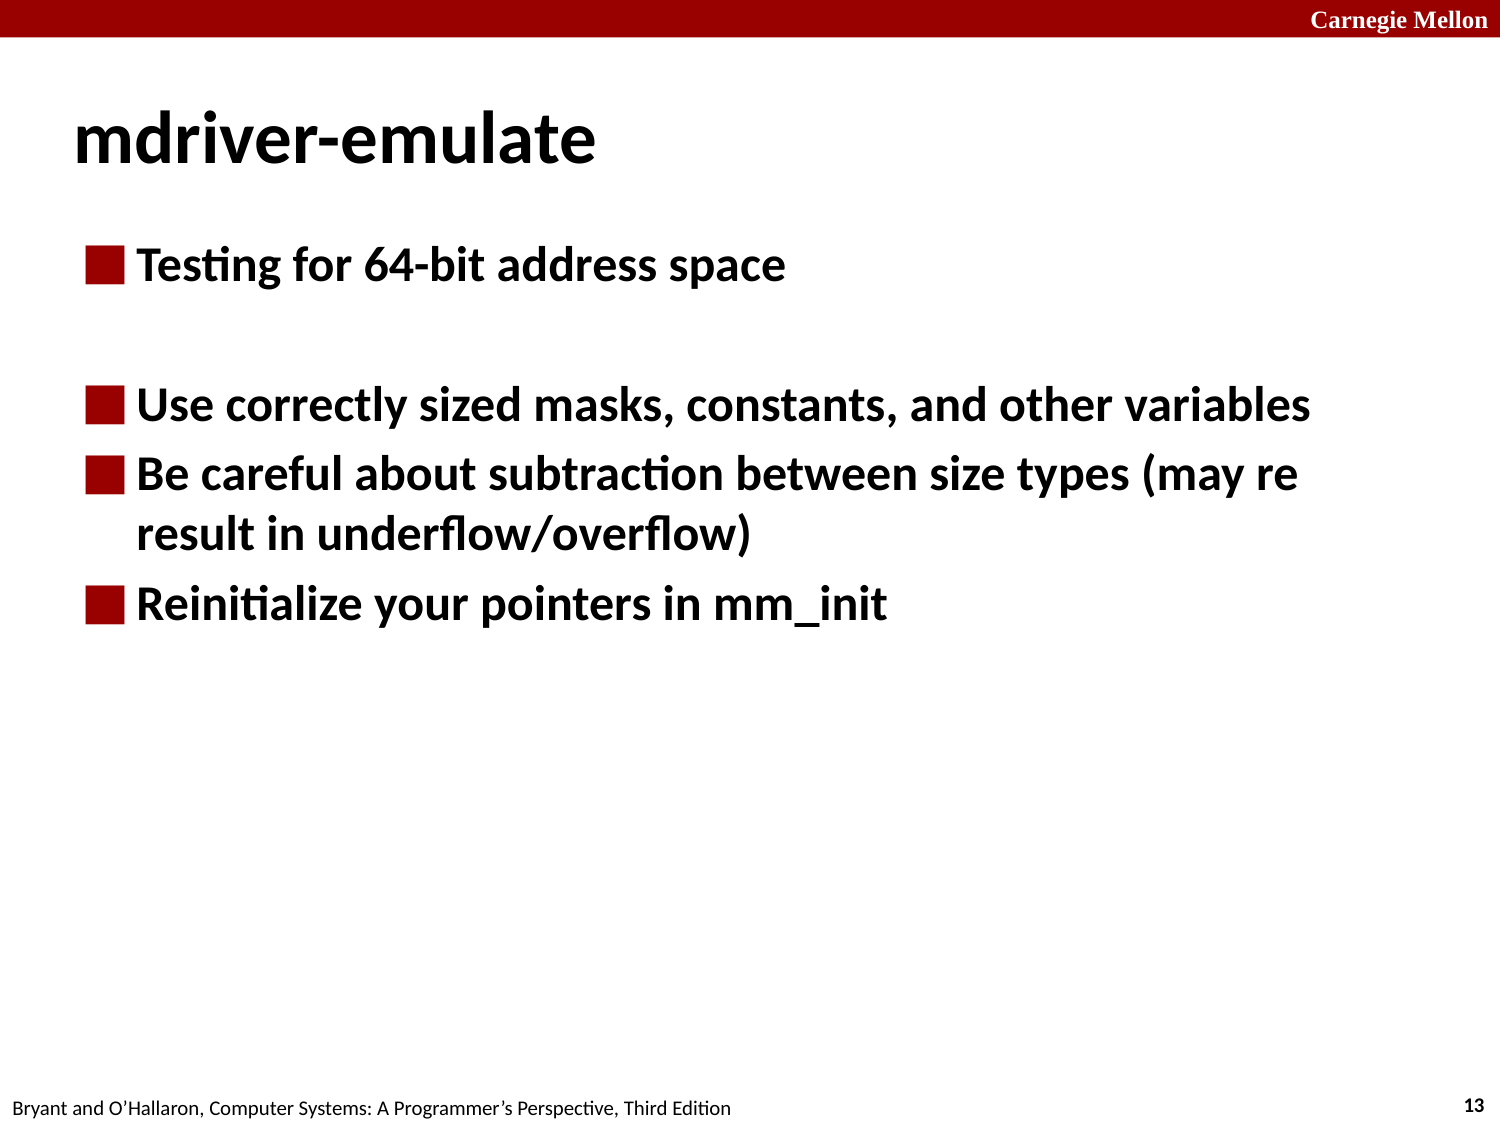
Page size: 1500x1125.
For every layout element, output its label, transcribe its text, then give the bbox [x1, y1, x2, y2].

list Testing for 64-bit address space Use correctly sized masks, constants, and other variables Be careful about subtraction between size types (may re result in underflow/overflow) Reinitialize your pointers in mm_init [65, 223, 1361, 1040]
title mdriver-emulate [58, 71, 1304, 197]
